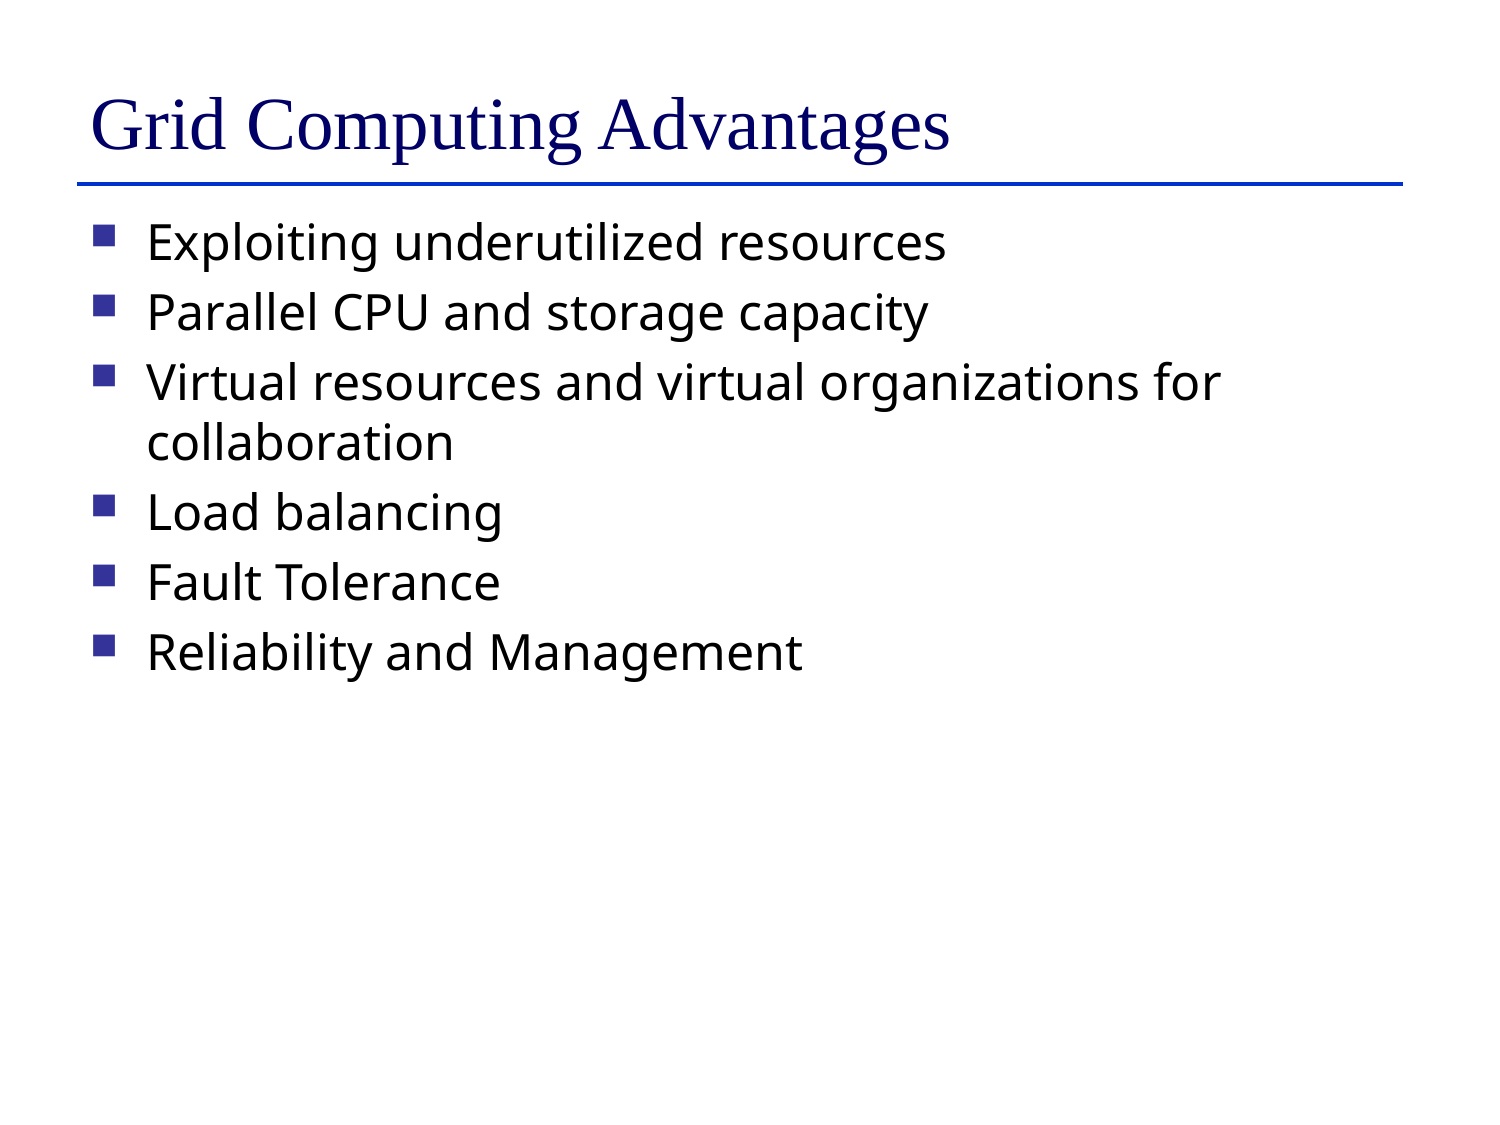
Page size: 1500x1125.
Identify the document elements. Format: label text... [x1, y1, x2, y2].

title Grid Computing Advantages [75, 62, 1413, 172]
list Exploiting underutilized resources Parallel CPU and storage capacity Virtual resources and virtual organizations for collaboration Load balancing Fault Tolerance Reliability and Management [75, 203, 1413, 1042]
